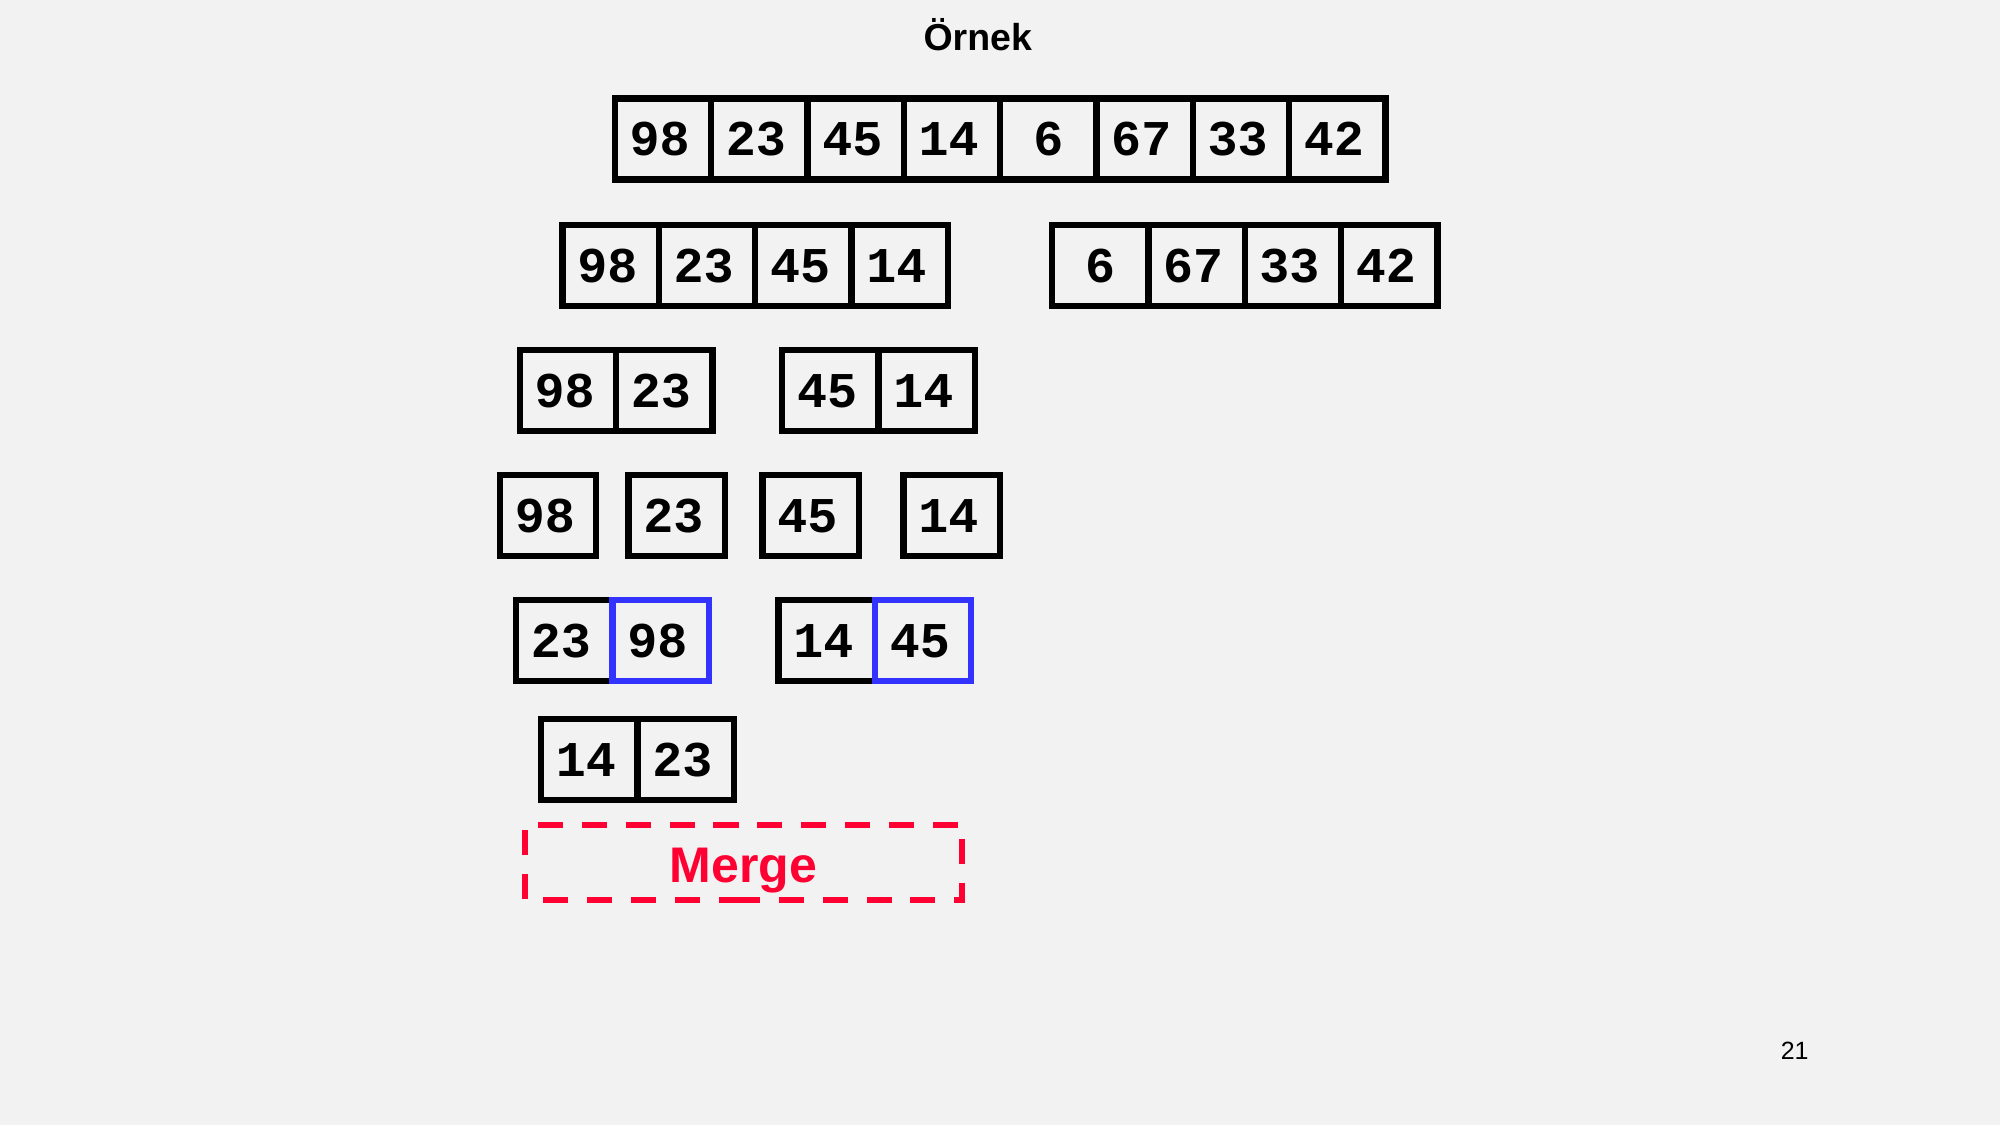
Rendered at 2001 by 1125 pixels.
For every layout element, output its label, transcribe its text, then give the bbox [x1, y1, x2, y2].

text_box 33 [1192, 98, 1289, 180]
text_box 42 [1341, 224, 1438, 307]
text_box 14 [903, 474, 1000, 557]
text_box 14 [851, 224, 948, 307]
text_box 45 [782, 349, 878, 432]
text_box 23 [628, 474, 725, 557]
text_box 23 [617, 349, 713, 432]
text_box 14 [778, 599, 874, 682]
text_box 6 [1052, 224, 1149, 307]
text_box 98 [612, 599, 709, 682]
text_box 98 [519, 349, 617, 432]
text_box 45 [756, 224, 851, 307]
text_box 67 [1097, 98, 1192, 180]
text_box 23 [637, 718, 734, 800]
text_box Merge [524, 824, 963, 900]
text_box 45 [808, 98, 903, 180]
text_box 98 [562, 224, 659, 307]
slide_number 21 [1764, 1019, 1825, 1080]
text_box 6 [1000, 98, 1097, 180]
text_box 98 [614, 98, 712, 180]
text_box Örnek [908, 5, 1047, 66]
text_box 42 [1289, 98, 1386, 180]
text_box 45 [762, 474, 859, 557]
text_box 14 [541, 718, 637, 800]
text_box 23 [516, 599, 612, 682]
text_box 45 [874, 599, 972, 682]
text_box 98 [499, 474, 597, 557]
text_box 67 [1149, 224, 1244, 307]
text_box 14 [903, 98, 1000, 180]
text_box 33 [1244, 224, 1341, 307]
text_box 23 [712, 98, 808, 180]
text_box 23 [659, 224, 756, 307]
text_box 14 [878, 349, 975, 432]
